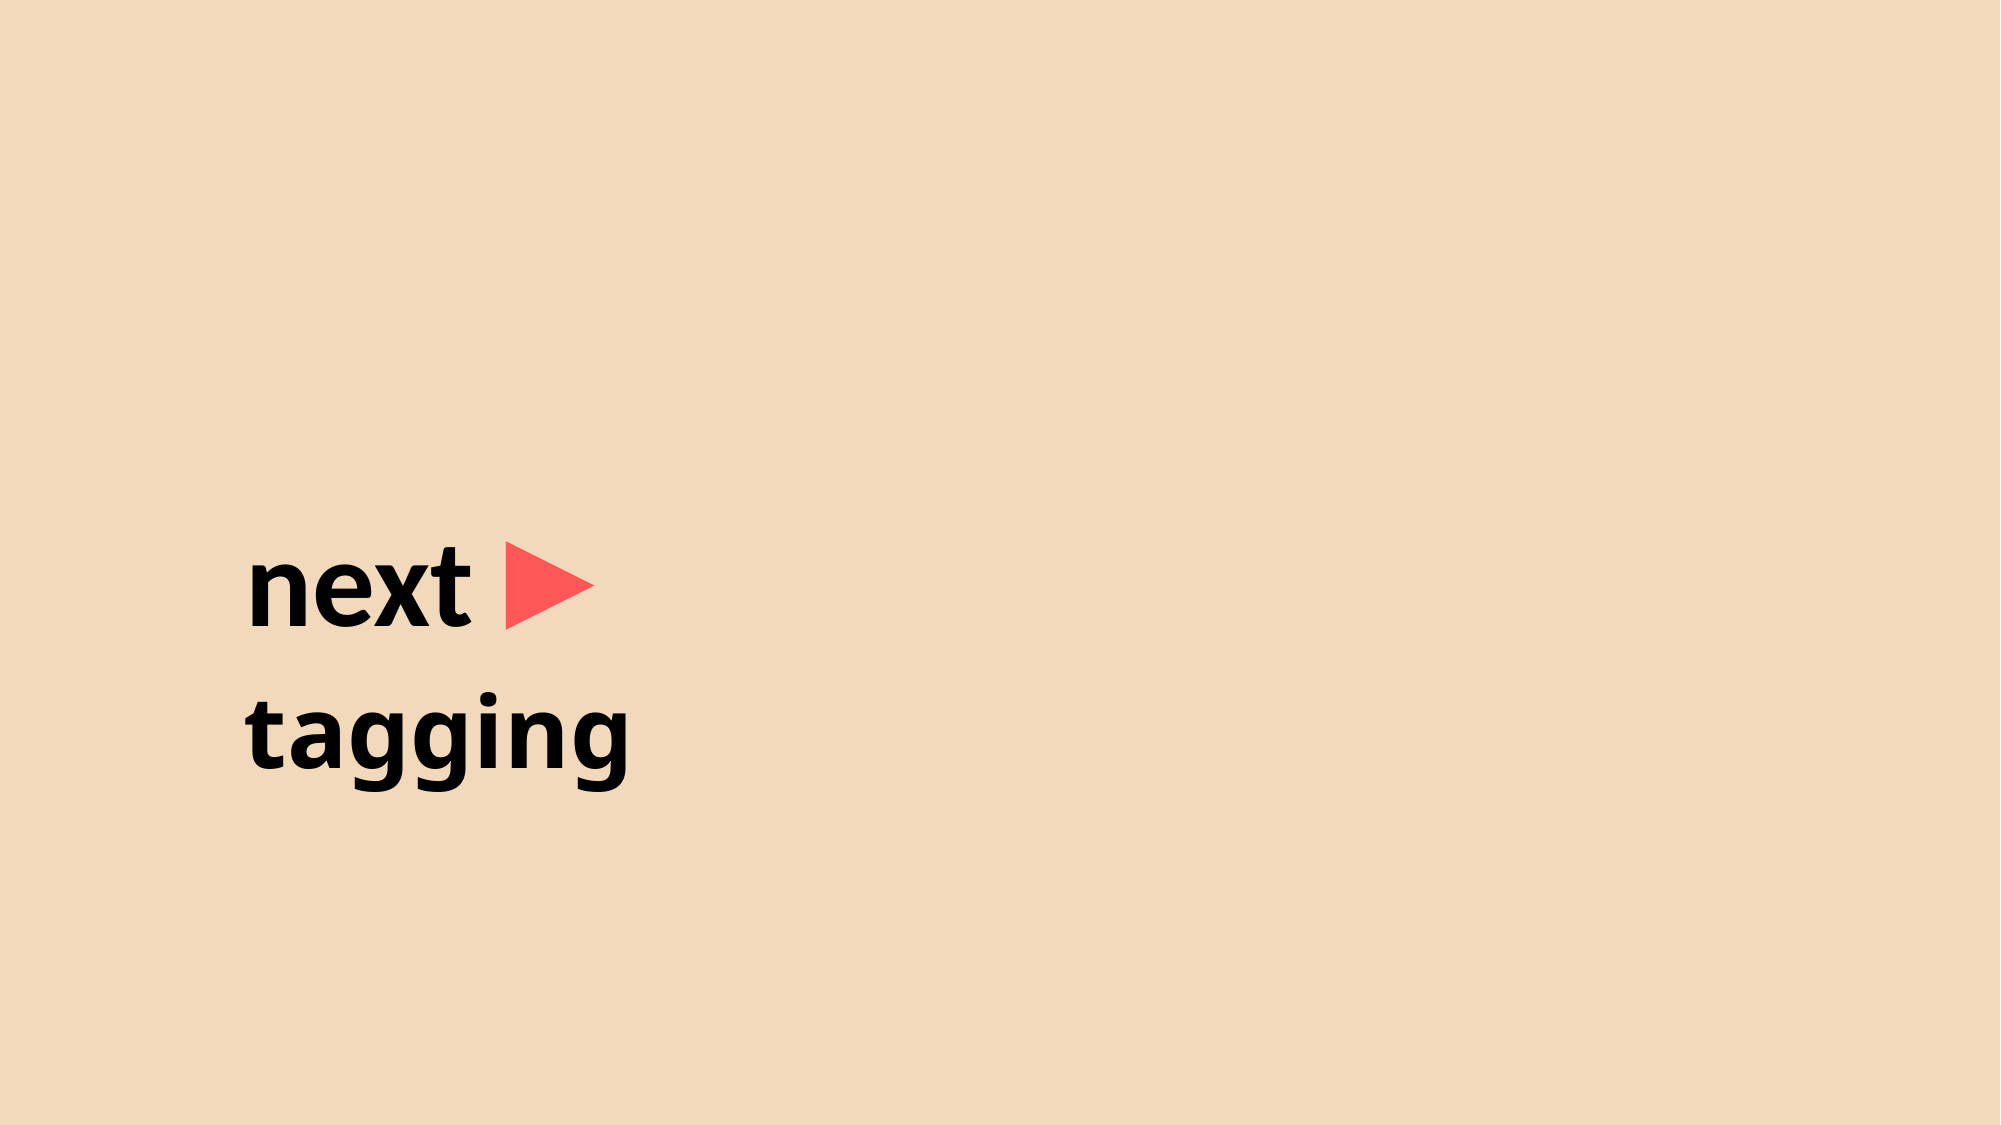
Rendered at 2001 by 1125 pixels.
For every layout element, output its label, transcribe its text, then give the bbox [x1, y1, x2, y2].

text_box tagging [228, 661, 1957, 796]
text_box [504, 539, 597, 632]
text_box next [230, 494, 489, 660]
